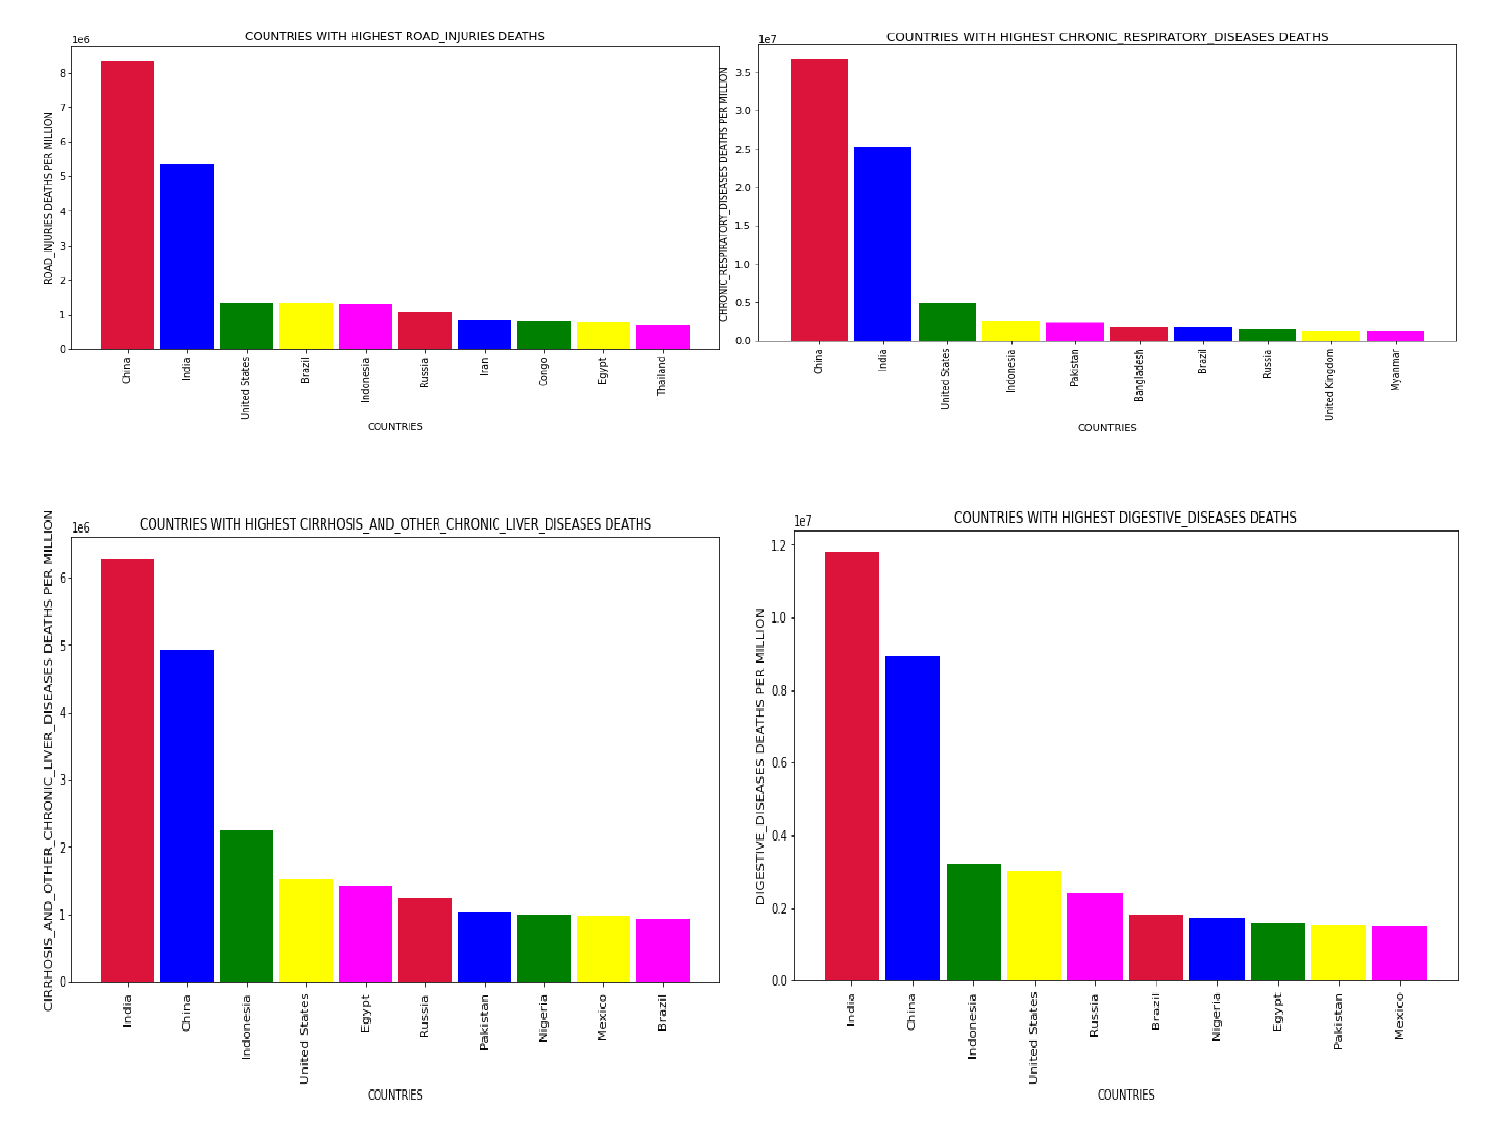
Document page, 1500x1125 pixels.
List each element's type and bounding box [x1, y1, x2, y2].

picture [748, 499, 1463, 1113]
picture [37, 499, 726, 1113]
picture [37, 24, 1463, 438]
